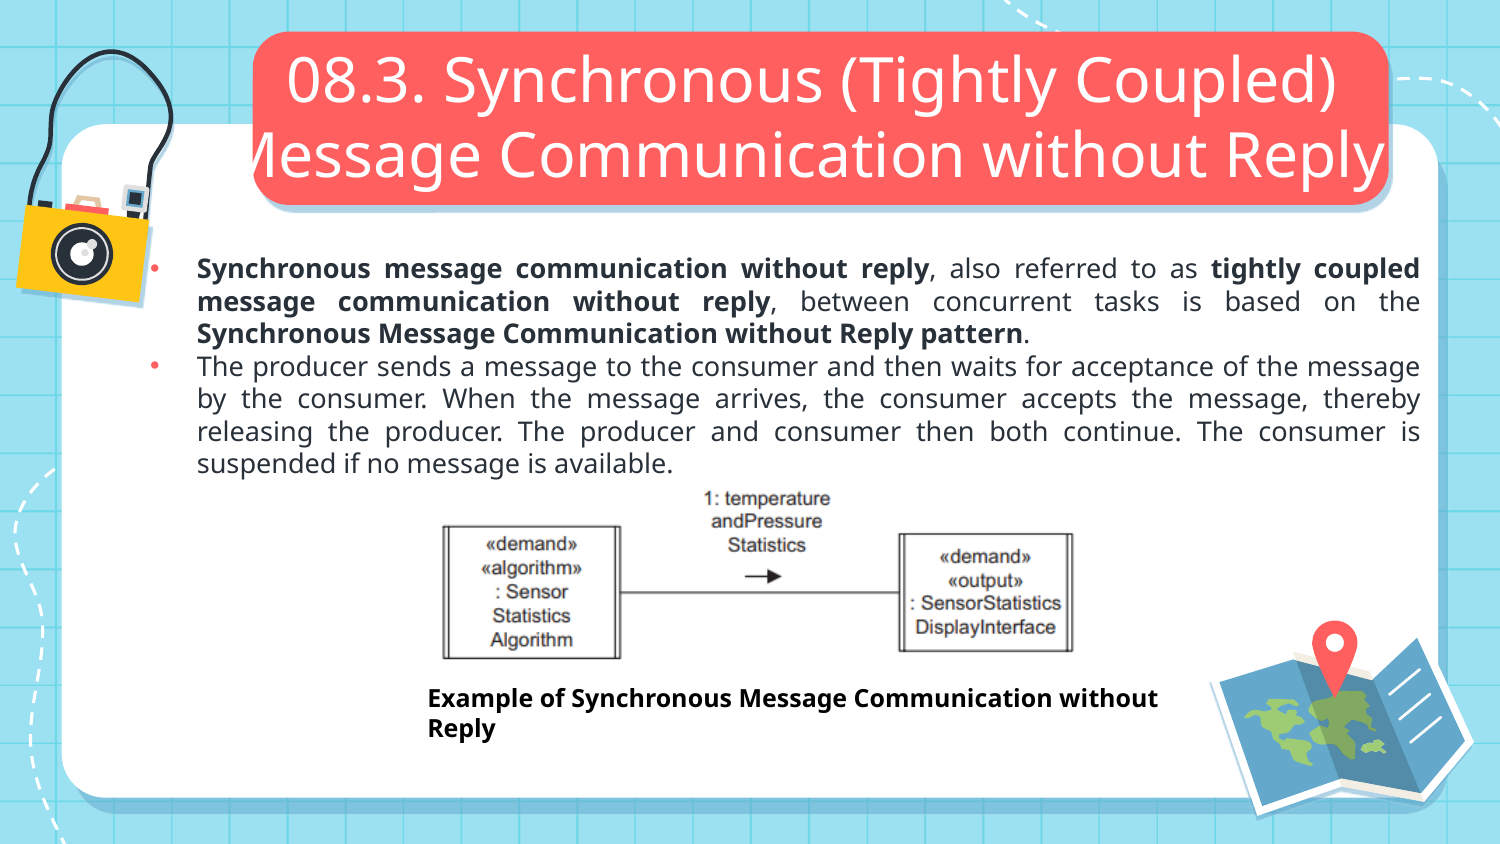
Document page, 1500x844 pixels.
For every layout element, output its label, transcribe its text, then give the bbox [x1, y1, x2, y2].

picture [436, 484, 1078, 665]
text_box [252, 31, 1389, 118]
text_box Synchronous message communication without reply, also referred to as tightly coupled message communication without reply, between concurrent tasks is based on the Synchronous Message Communication without Reply pattern. The producer sends a message to the consumer and then waits for acceptance of the message by the consumer. When the message arrives, the consumer accepts the message, thereby releasing the producer. The producer and consumer then both continue. The consumer is suspended if no message is available. [135, 236, 1436, 497]
text_box 08.3. Synchronous (Tightly Coupled) Message Communication without Reply [184, 118, 1441, 261]
text_box Example of Synchronous Message Communication without Reply [412, 675, 1202, 750]
